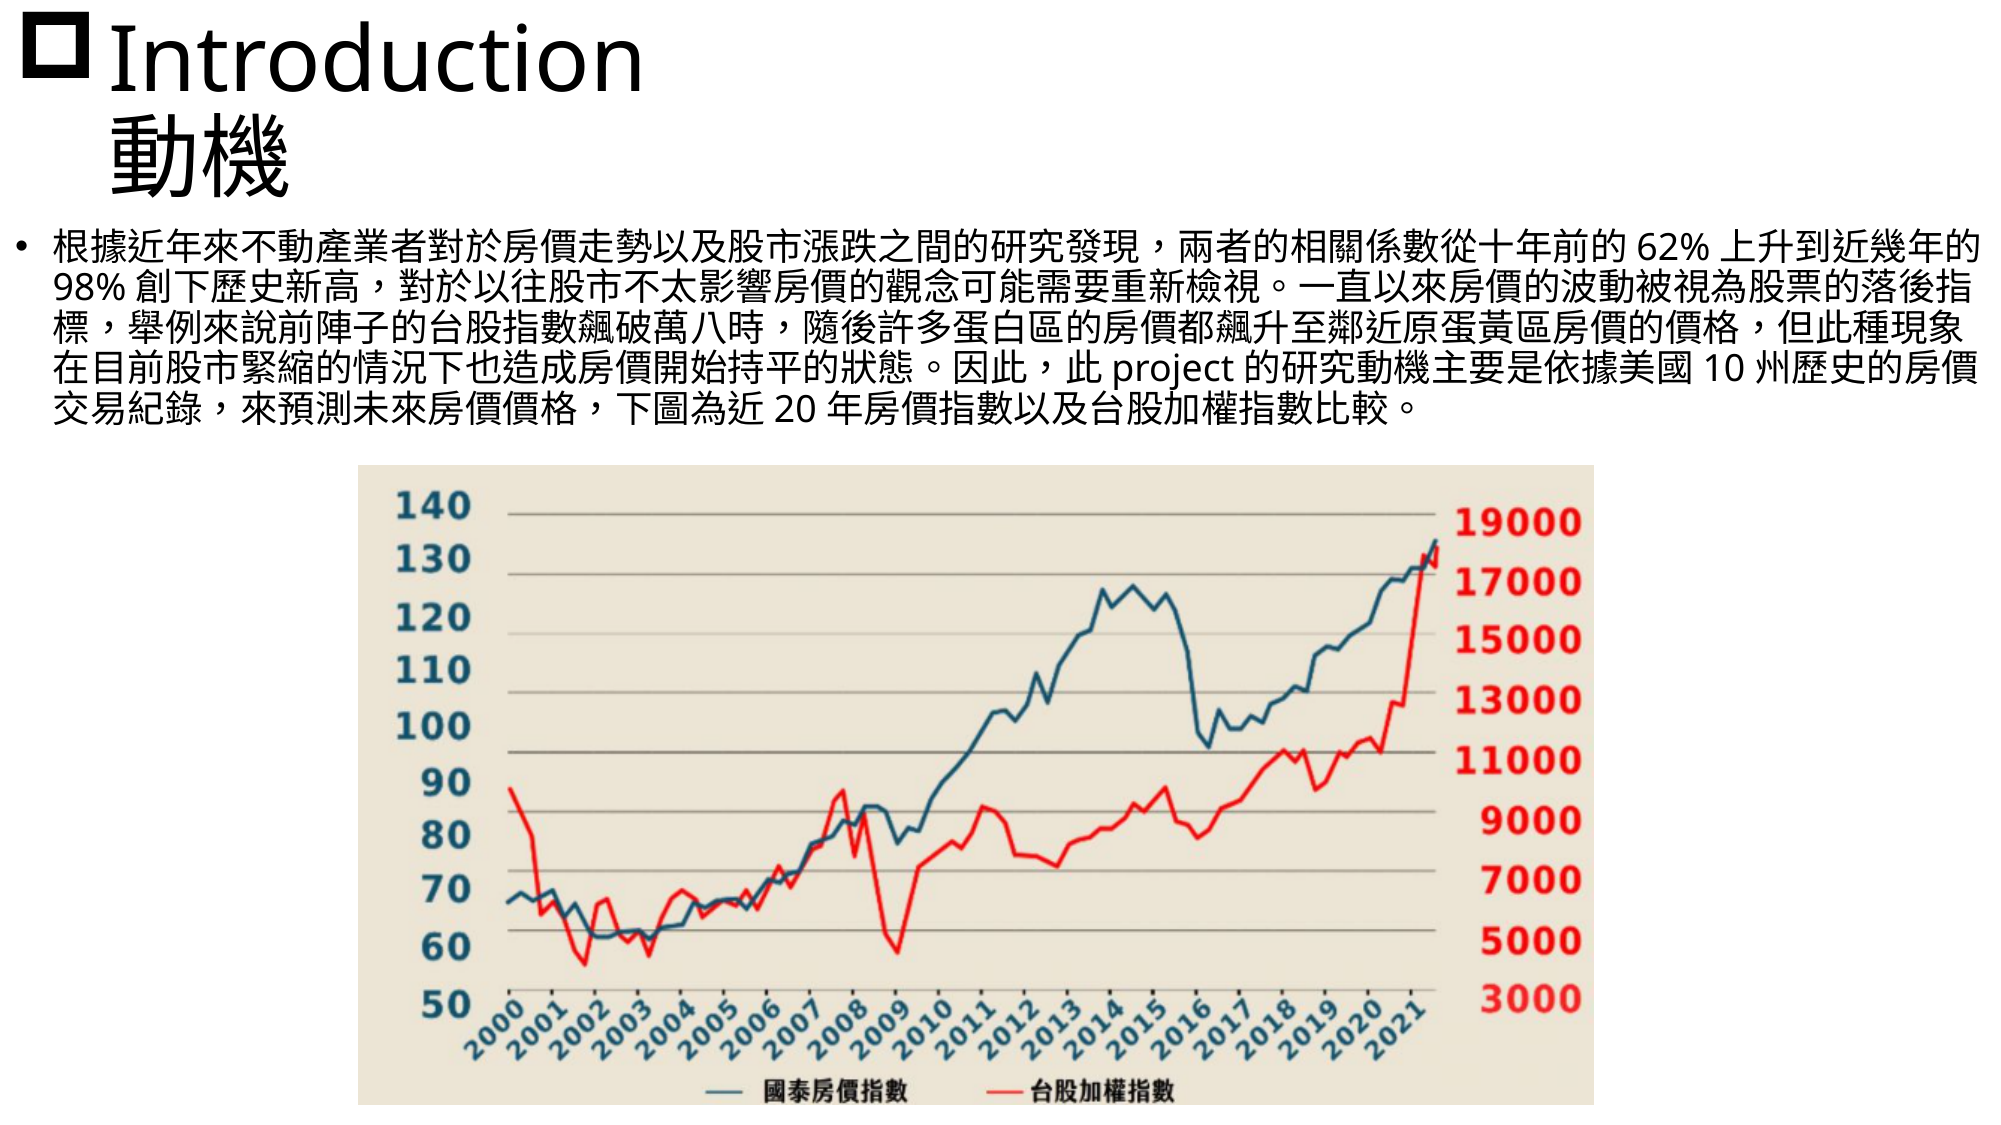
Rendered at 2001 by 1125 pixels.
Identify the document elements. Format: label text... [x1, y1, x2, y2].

list 根據近年來不動產業者對於房價走勢以及股市漲跌之間的研究發現，兩者的相關係數從十年前的62%上升到近幾年的98%創下歷史新高，對於以往股市不太影響房價的觀念可能需要重新檢視。一直以來房價的波動被視為股票的落後指標，舉例來說前陣子的台股指數飆破萬八時，隨後許多蛋白區的房價都飆升至鄰近原蛋黃區房價的價格，但此種現象在目前股市緊縮的情況下也造成房價開始持平的狀態。因此，此project的研究動機主要是依據美國10州歷史的房價交易紀錄，來預測未來房價價格，下圖為近20年房價指數以及台股加權指數比較。 [0, 220, 2000, 454]
title Introduction 動機 [0, 3, 2000, 220]
picture [358, 465, 1594, 1105]
